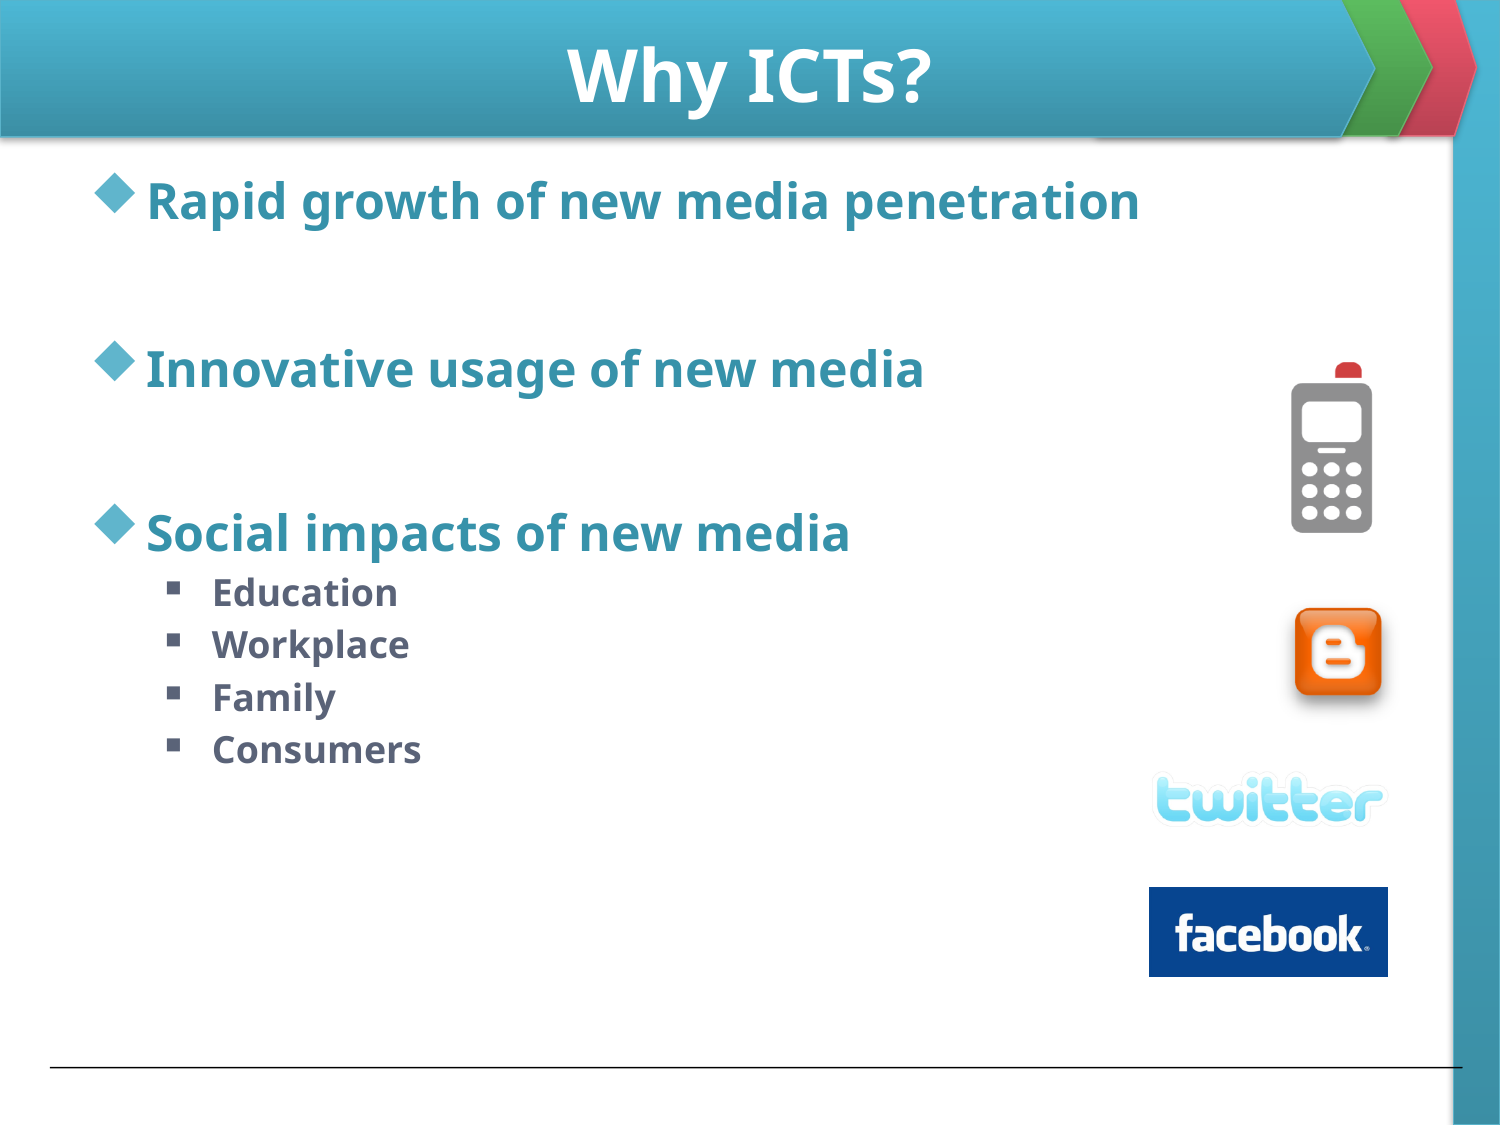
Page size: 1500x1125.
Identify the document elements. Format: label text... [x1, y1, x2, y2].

picture [1137, 749, 1401, 847]
title Why ICTs? [75, 21, 1425, 125]
picture [1249, 362, 1413, 540]
list Rapid growth of new media penetration Innovative usage of new media Social impacts of new media Education Workplace Family Consumers [74, 162, 1426, 1063]
picture [1274, 599, 1401, 726]
picture [1149, 887, 1388, 978]
